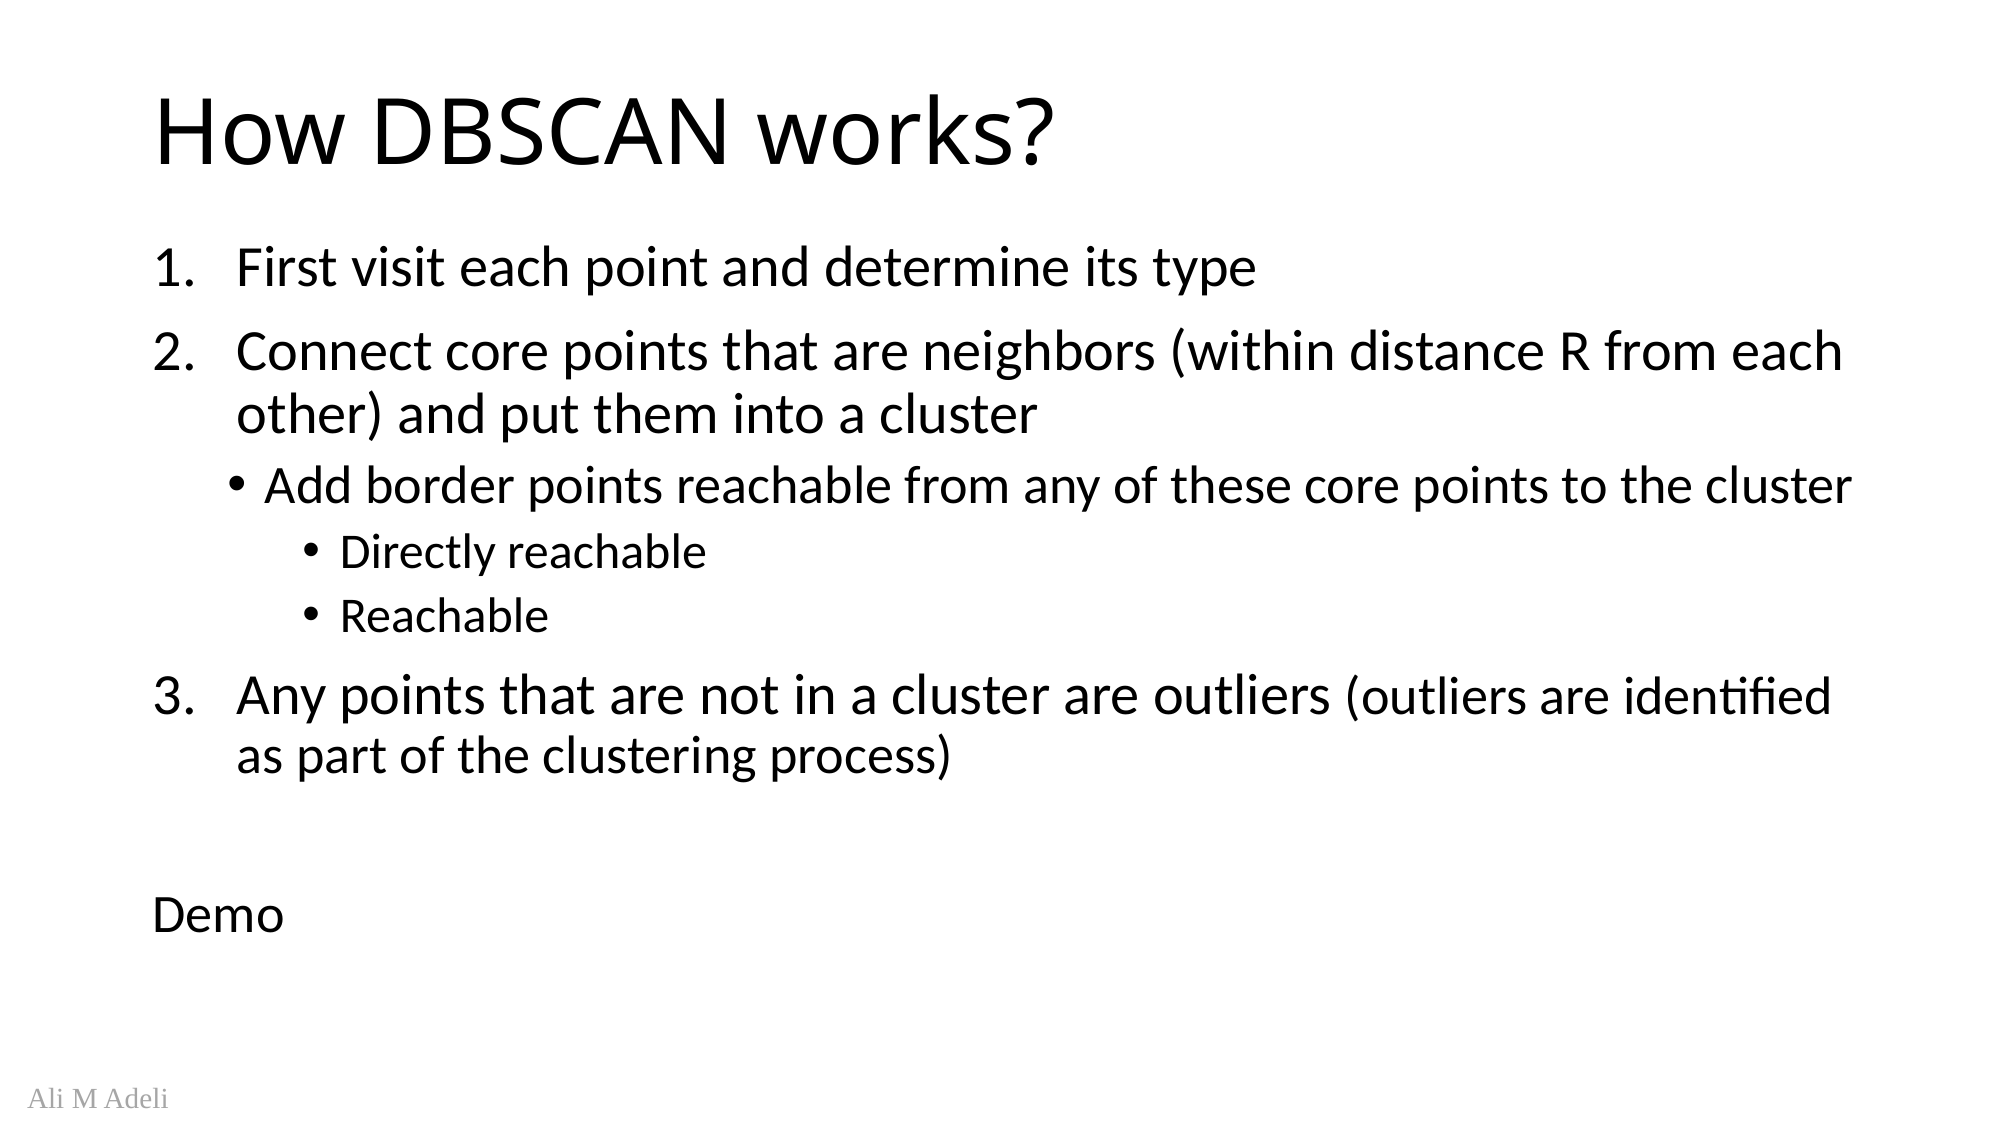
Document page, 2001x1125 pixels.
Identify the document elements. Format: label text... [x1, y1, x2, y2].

title How DBSCAN works? [137, 59, 1863, 210]
list First visit each point and determine its type Connect core points that are neighbors (within distance R from each other) and put them into a cluster Add border points reachable from any of these core points to the cluster Directly reachable Reachable Any points that are not in a cluster are outliers (outliers are identified as part of the clustering process) Demo [137, 228, 1891, 1020]
